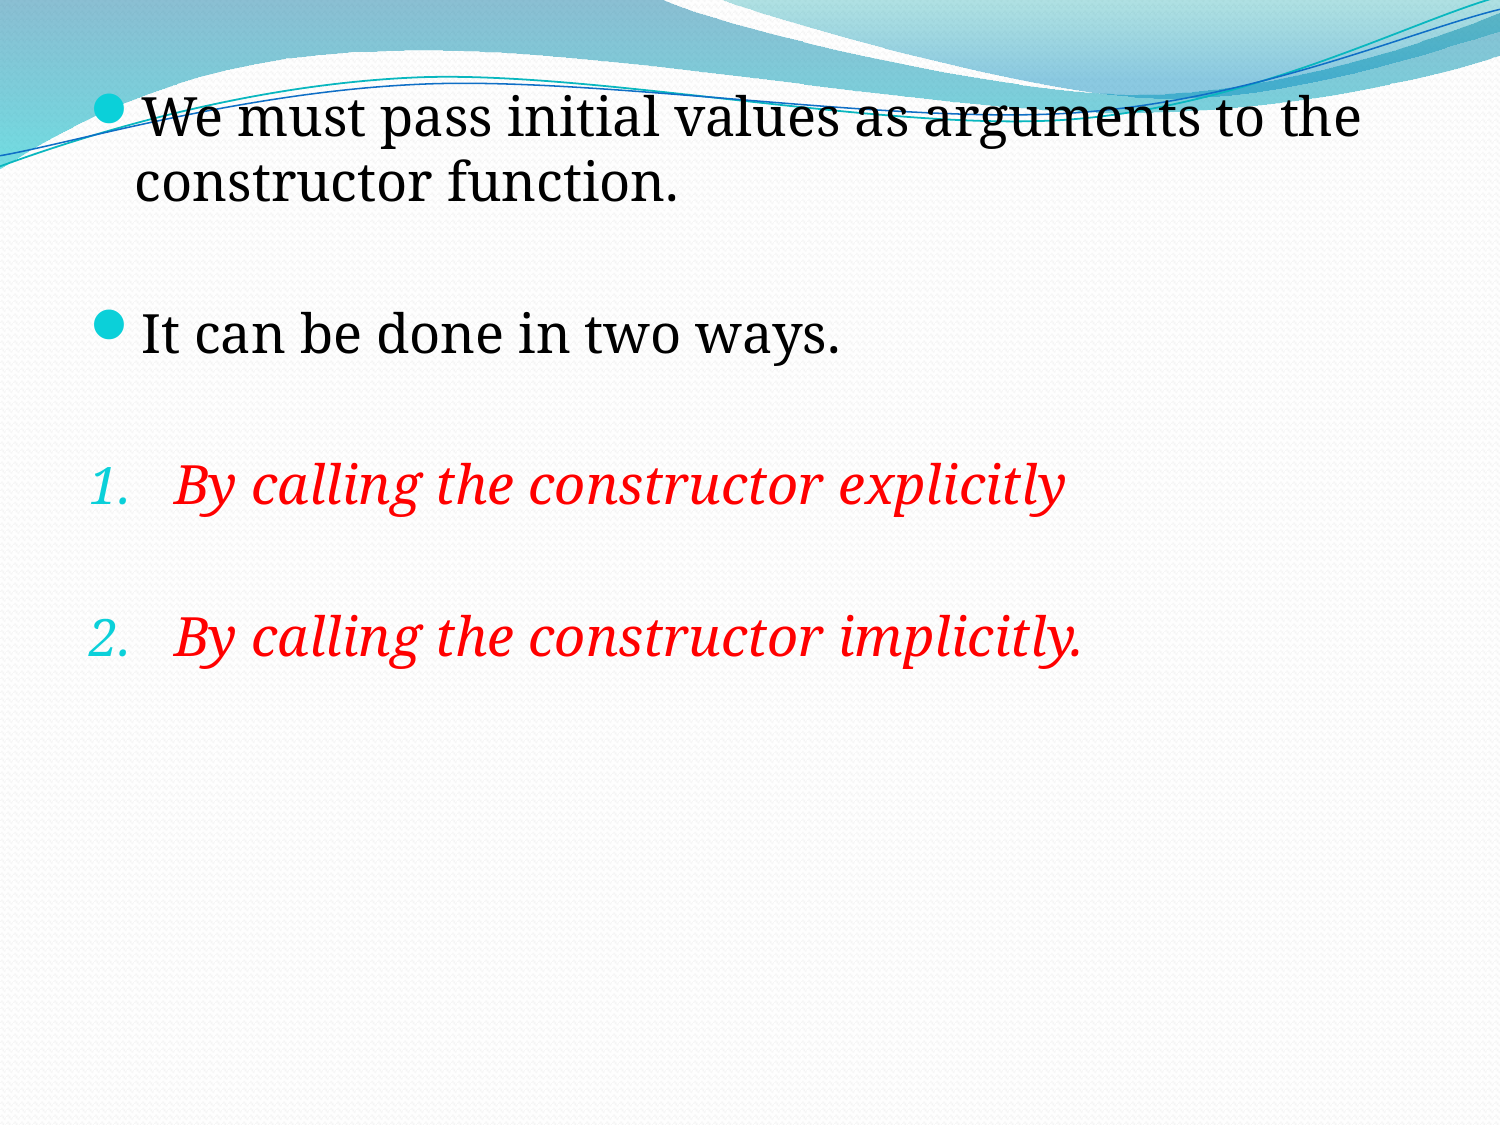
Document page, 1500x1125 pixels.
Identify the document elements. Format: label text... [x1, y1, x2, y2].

list We must pass initial values as arguments to the constructor function. It can be done in two ways. By calling the constructor explicitly By calling the constructor implicitly. [75, 75, 1425, 1038]
